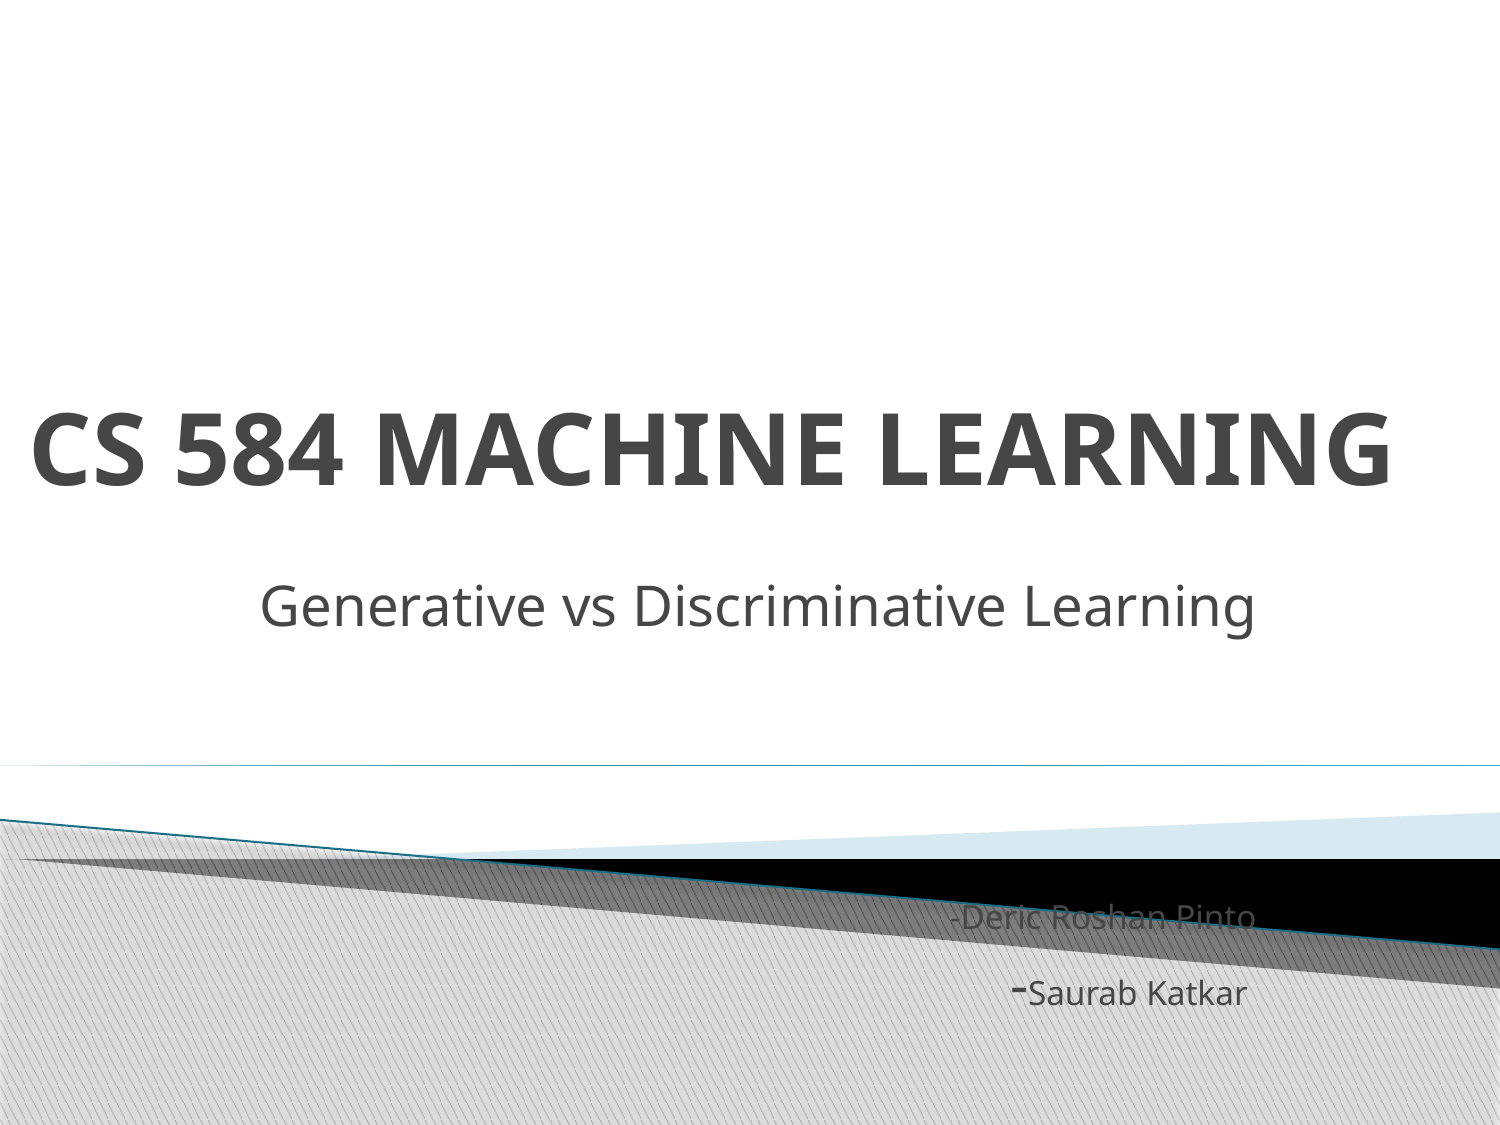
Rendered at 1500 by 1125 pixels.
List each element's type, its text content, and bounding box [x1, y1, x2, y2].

picture [5, 859, 75, 865]
picture [1275, 932, 1500, 989]
subtitle Generative vs Discriminative Learning -Deric Roshan Pinto -Saurab Katkar [75, 562, 1275, 1091]
title CS 584 MACHINE LEARNING [0, 212, 1438, 513]
